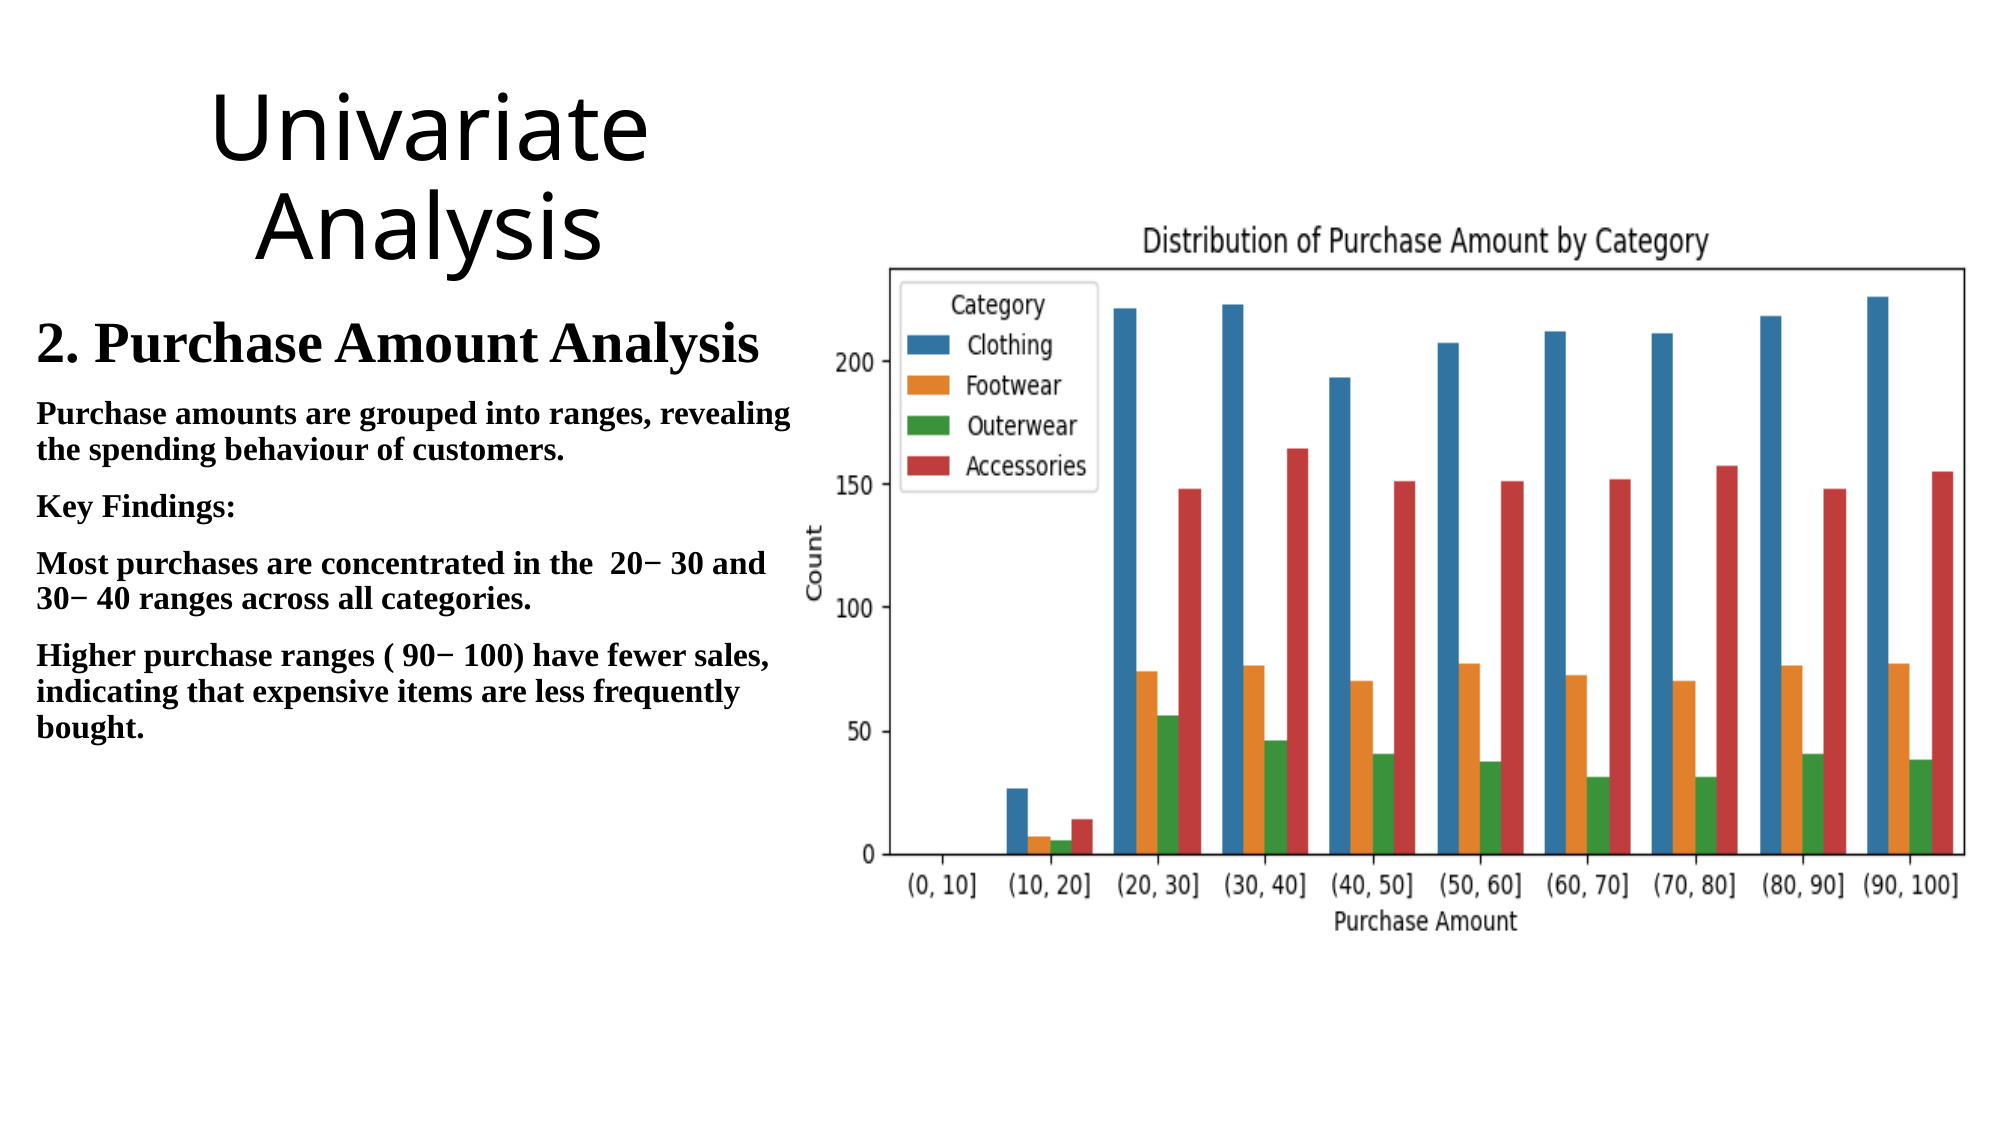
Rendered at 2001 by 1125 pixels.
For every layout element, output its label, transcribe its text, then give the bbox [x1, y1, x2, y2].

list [790, 206, 1979, 957]
list 2. Purchase Amount Analysis Purchase amounts are grouped into ranges, revealing the spending behaviour of customers. Key Findings: Most purchases are concentrated in the 20− 30 and 30− 40 ranges across all categories. Higher purchase ranges ( 90− 100) have fewer sales, indicating that expensive items are less frequently bought. [21, 304, 829, 1004]
title Univariate Analysis [32, 127, 829, 287]
